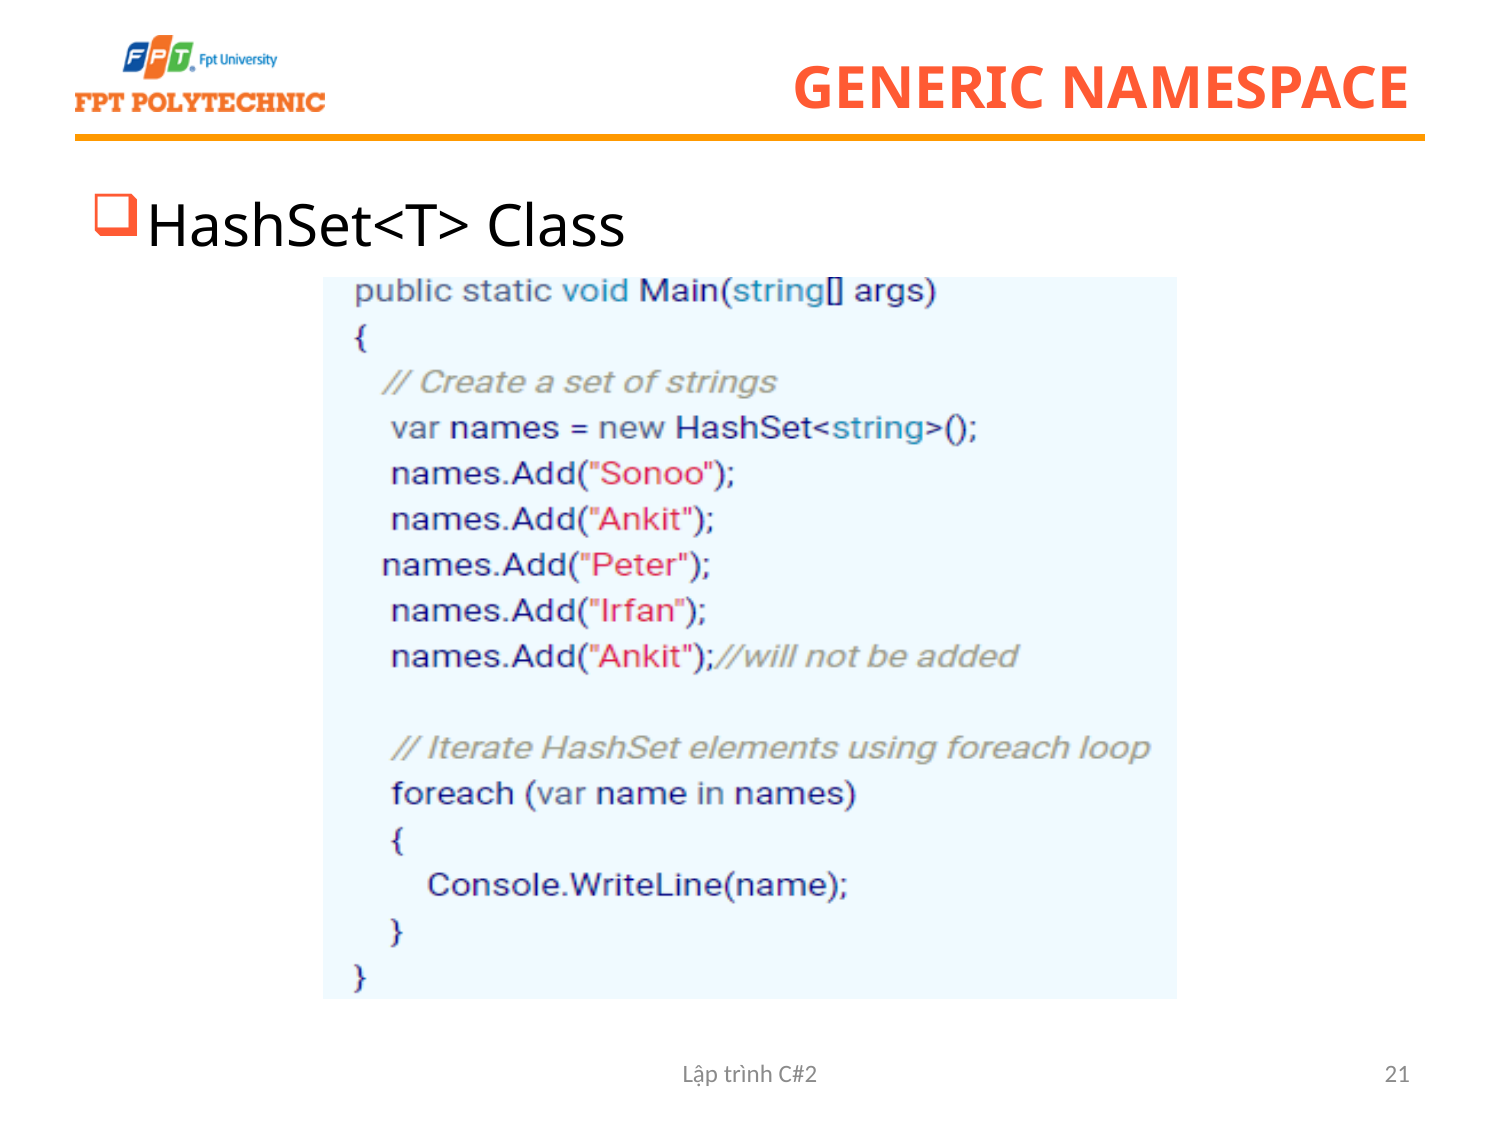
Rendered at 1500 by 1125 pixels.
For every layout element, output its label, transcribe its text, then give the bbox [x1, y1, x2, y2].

picture [75, 35, 325, 112]
list HashSet<T> Class [75, 180, 1425, 1043]
picture [322, 276, 1178, 999]
title Generic Namespace [337, 45, 1425, 125]
slide_number 21 [1074, 1043, 1425, 1103]
footer Lập trình C#2 [512, 1043, 988, 1103]
